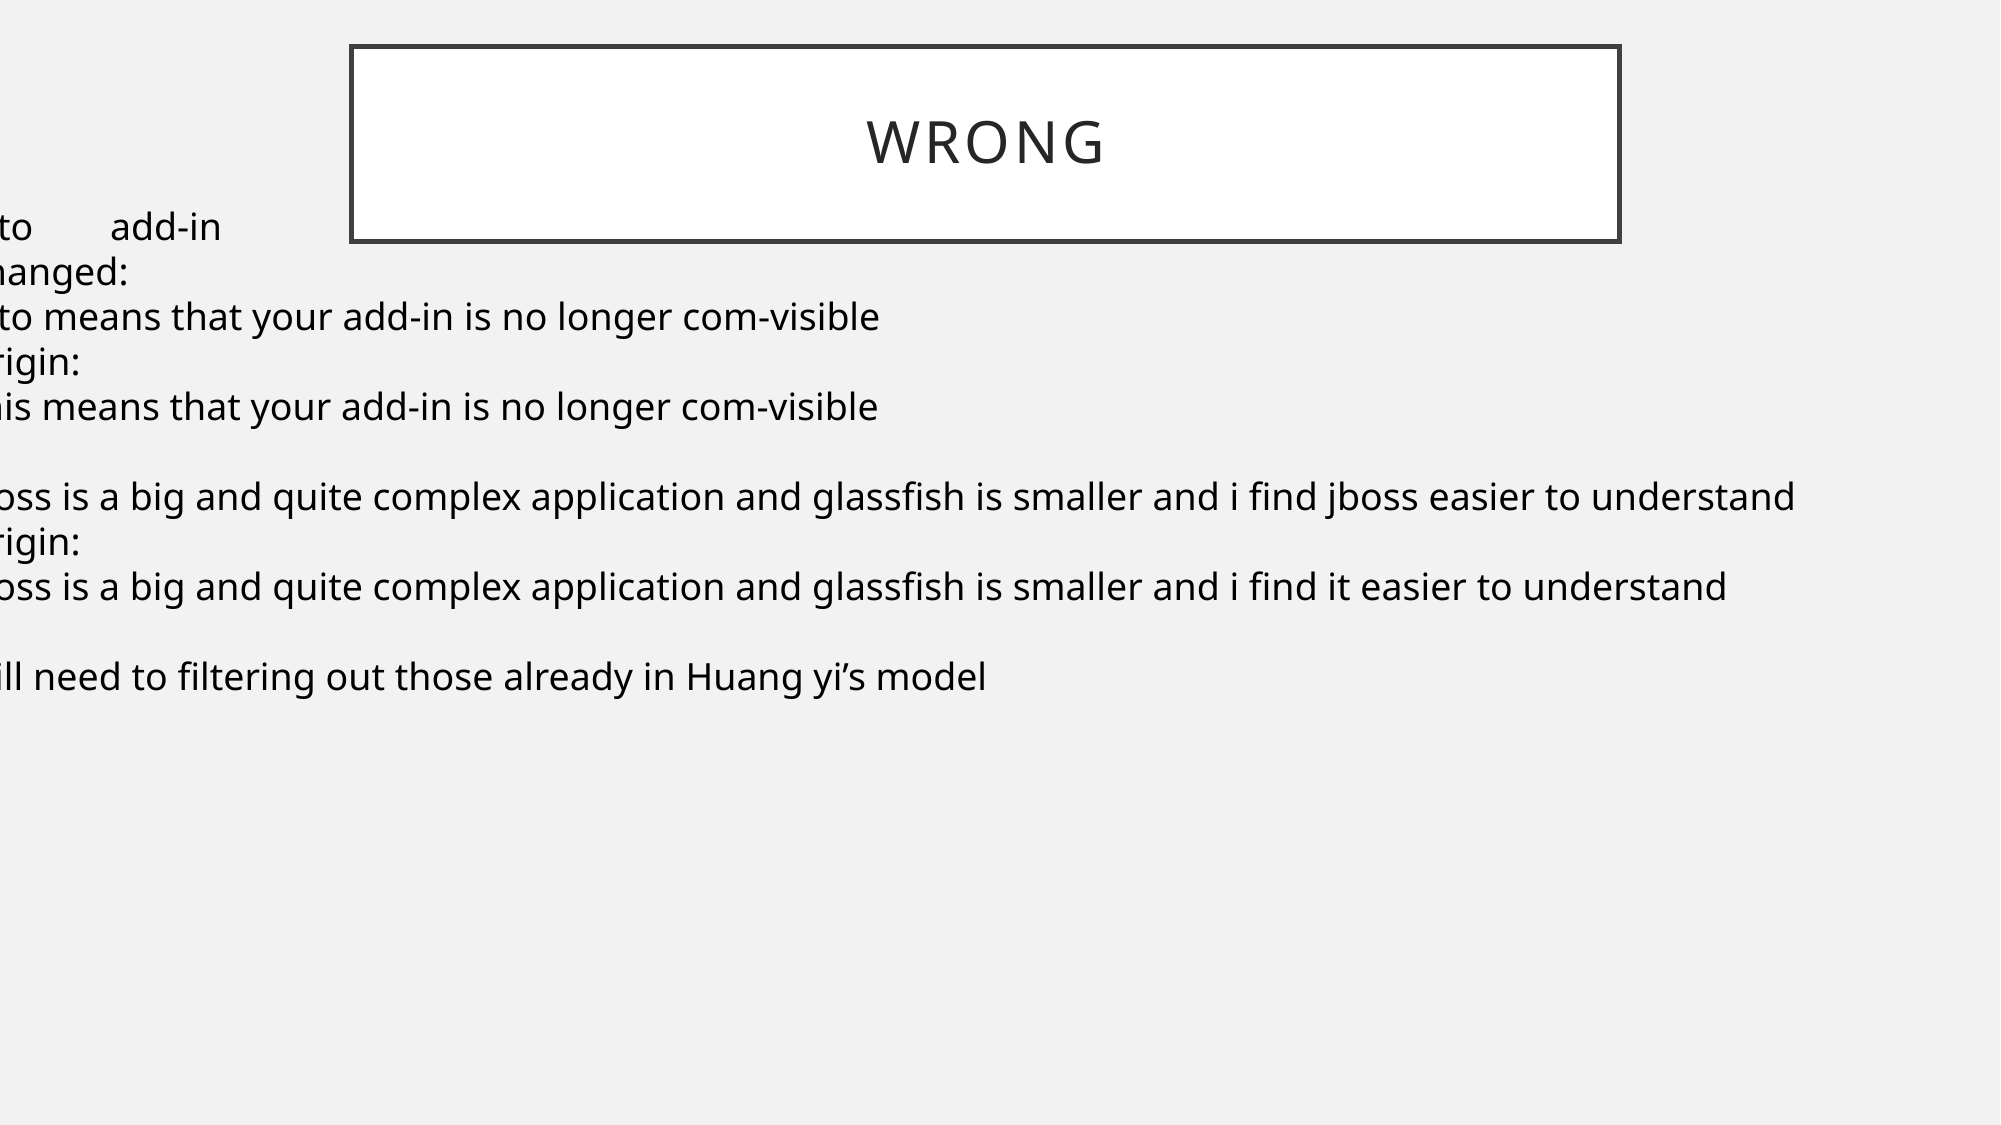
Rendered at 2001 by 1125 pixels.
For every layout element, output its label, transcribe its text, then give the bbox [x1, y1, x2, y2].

title wrong [349, 44, 1622, 195]
text_box vsto add-in Changed: vsto means that your add-in is no longer com-visible Origin: This means that your add-in is no longer com-visible Jboss is a big and quite complex application and glassfish is smaller and i find jboss easier to understand Origin: Jboss is a big and quite complex application and glassfish is smaller and i find it easier to understand Still need to filtering out those already in Huang yi’s model [0, 195, 1813, 751]
